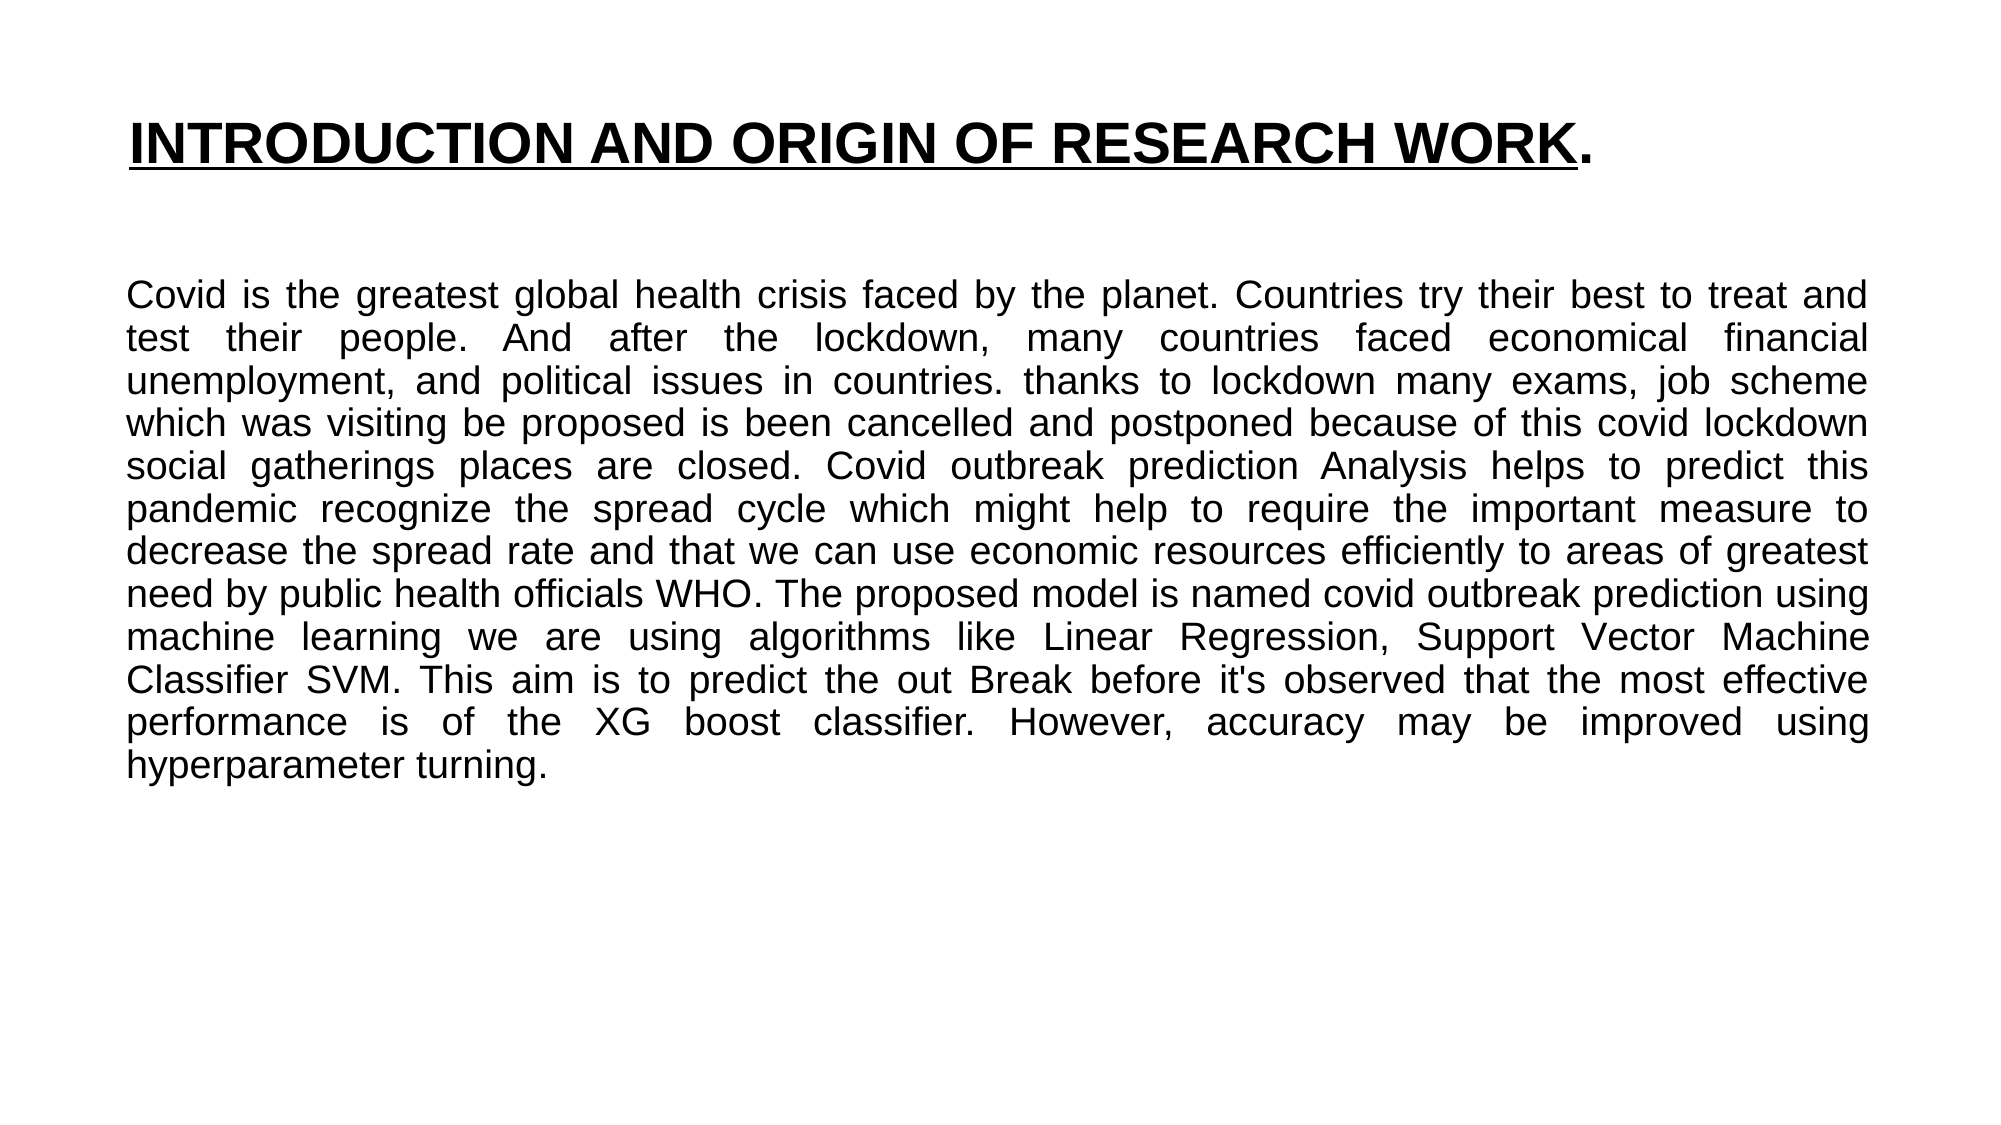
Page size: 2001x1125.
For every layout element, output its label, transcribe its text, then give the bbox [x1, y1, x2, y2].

title INTRODUCTION AND ORIGIN OF RESEARCH WORK. ​ ​ [114, 78, 1657, 267]
list Covid is the greatest global health crisis faced by the planet. Countries try their best to treat and test their people. And after the lockdown, many countries faced economical financial unemployment, and political issues in countries. thanks to lockdown many exams, job scheme which was visiting be proposed is been cancelled and postponed because of this covid lockdown social gatherings places are closed. Covid outbreak prediction Analysis helps to predict this pandemic recognize the spread cycle which might help to require the important measure to decrease the spread rate and that we can use economic resources efficiently to areas of greatest need by public health officials WHO. The proposed model is named covid outbreak prediction using machine learning we are using algorithms like Linear Regression, Support Vector Machine Classifier SVM. This aim is to predict the out Break before it's observed that the most effective performance is of the XG boost classifier. However, accuracy may be improved using hyperparameter turning. [111, 267, 1886, 1091]
